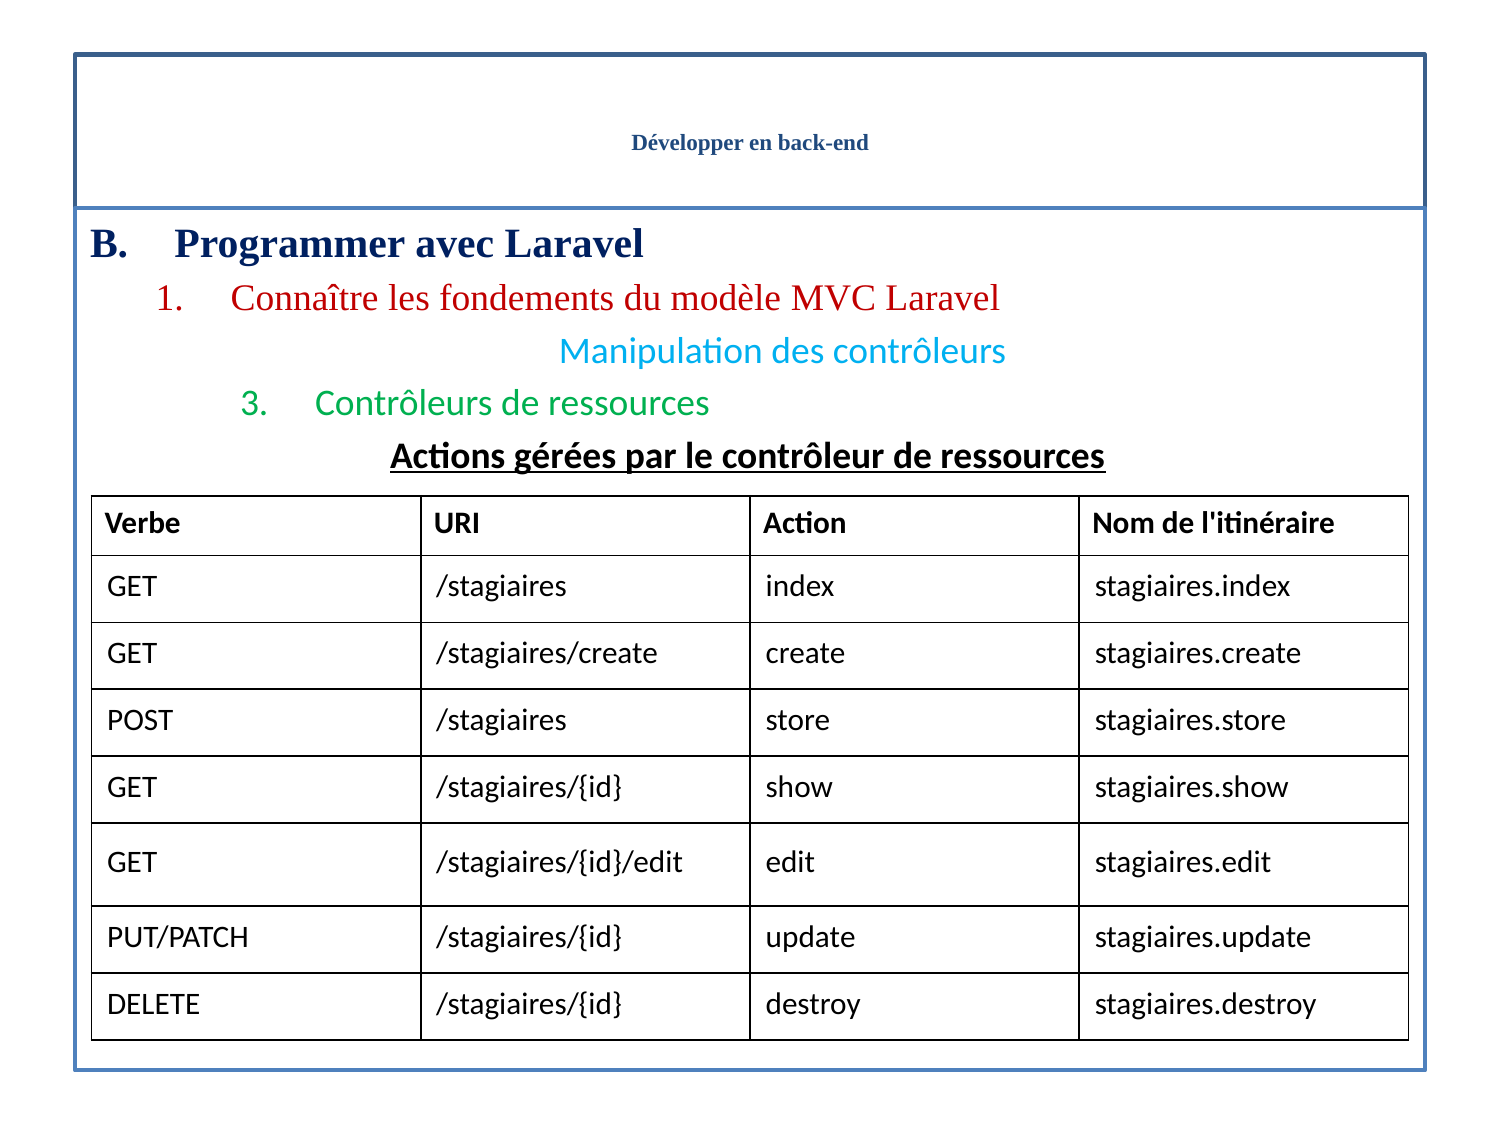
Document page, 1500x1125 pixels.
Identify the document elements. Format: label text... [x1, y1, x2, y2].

table_header Action [751, 497, 1078, 555]
table_cell update [751, 907, 1078, 972]
table_cell create [751, 623, 1078, 688]
table_cell store [751, 690, 1078, 755]
table_cell index [751, 556, 1078, 622]
table_cell GET [92, 757, 420, 822]
table_cell /stagiaires/create [422, 623, 749, 688]
table_cell GET [92, 824, 420, 905]
table_cell stagiaires.update [1080, 907, 1408, 972]
table_header Nom de l'itinéraire [1080, 497, 1408, 555]
table_cell POST [92, 690, 420, 755]
text_box [73, 52, 1427, 206]
table_cell stagiaires.edit [1080, 824, 1408, 905]
table_header Verbe [92, 497, 420, 555]
title Développer en back-end [75, 64, 1425, 206]
table_cell /stagiaires/{id}/edit [422, 824, 749, 905]
table_cell show [751, 757, 1078, 822]
table_cell stagiaires.create [1080, 623, 1408, 688]
table_cell stagiaires.destroy [1080, 974, 1408, 1039]
table_cell /stagiaires [422, 690, 749, 755]
table_cell GET [92, 623, 420, 688]
table_cell /stagiaires/{id} [422, 907, 749, 972]
table_cell GET [92, 556, 420, 622]
table_cell stagiaires.index [1080, 556, 1408, 622]
table_header URI [422, 497, 749, 555]
table_cell stagiaires.store [1080, 690, 1408, 755]
table_cell /stagiaires/{id} [422, 757, 749, 822]
table_cell /stagiaires/{id} [422, 974, 749, 1039]
list Programmer avec Laravel Connaître les fondements du modèle MVC Laravel Manipulation des contrôleurs Contrôleurs de ressources Actions gérées par le contrôleur de ressources [73, 206, 1427, 1072]
table_cell edit [751, 824, 1078, 905]
table_cell DELETE [92, 974, 420, 1039]
table_cell PUT/PATCH [92, 907, 420, 972]
table_cell stagiaires.show [1080, 757, 1408, 822]
table_cell /stagiaires [422, 556, 749, 622]
table_cell destroy [751, 974, 1078, 1039]
